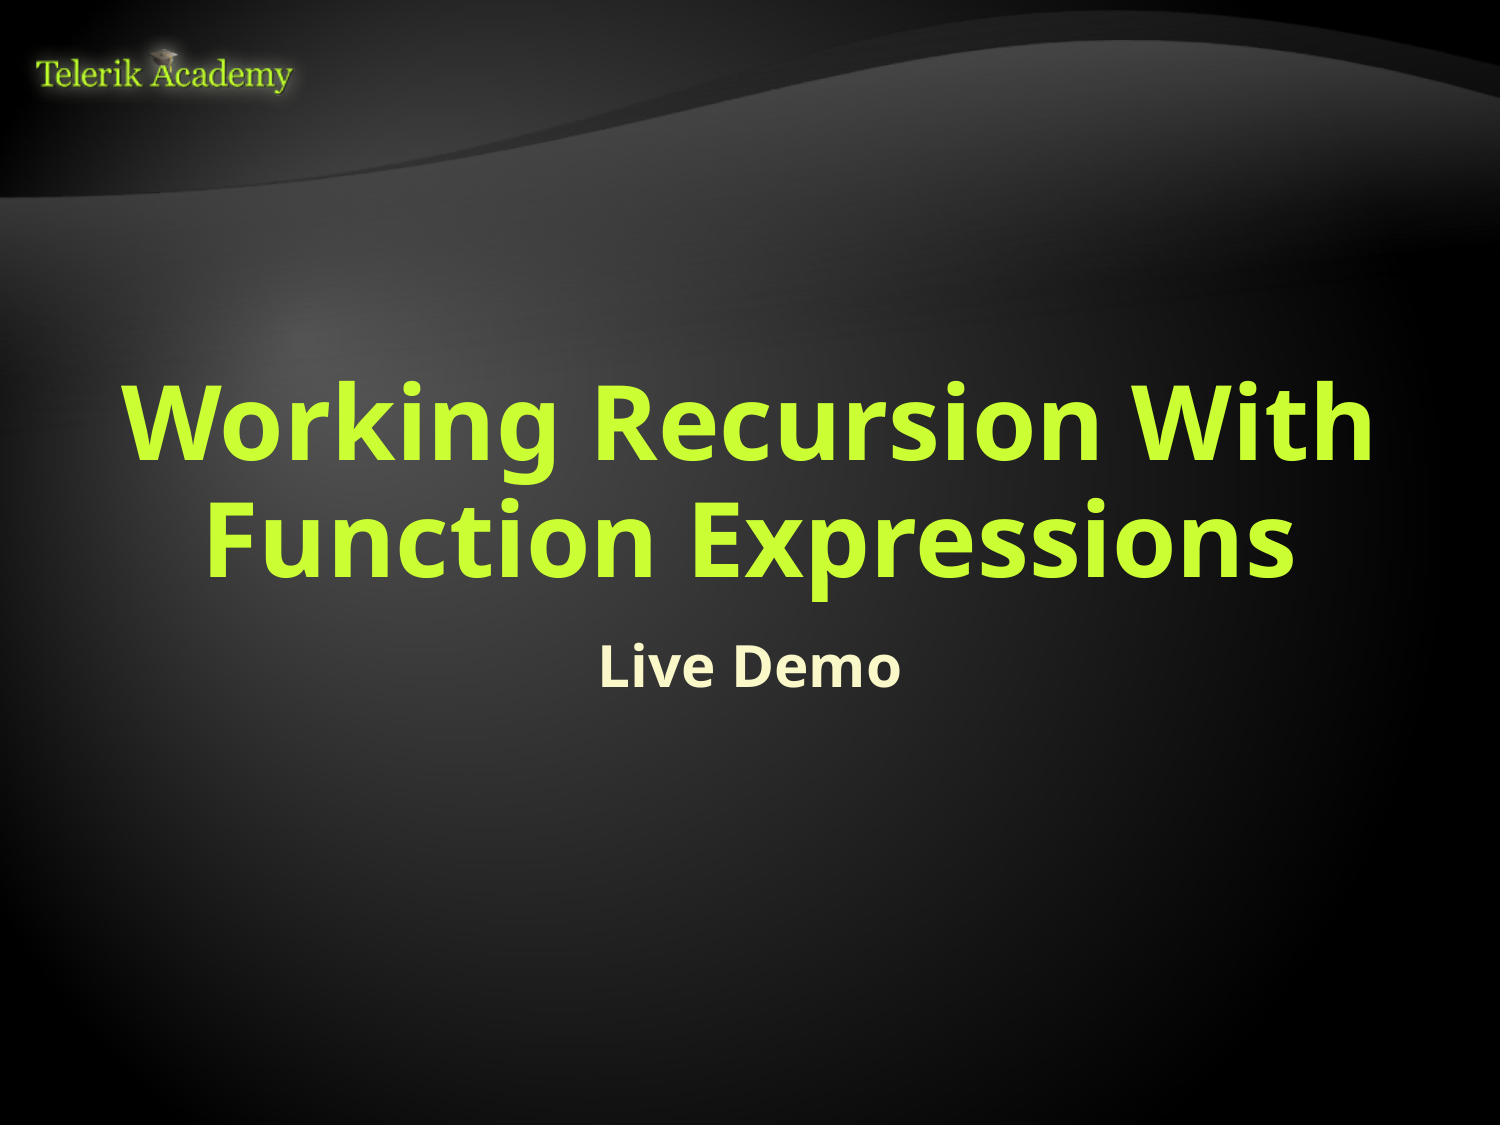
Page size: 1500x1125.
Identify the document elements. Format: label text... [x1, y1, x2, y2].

picture [0, 0, 1500, 1125]
title Working Recursion With Function Expressions [99, 370, 1400, 593]
subtitle Live Demo [99, 617, 1400, 711]
